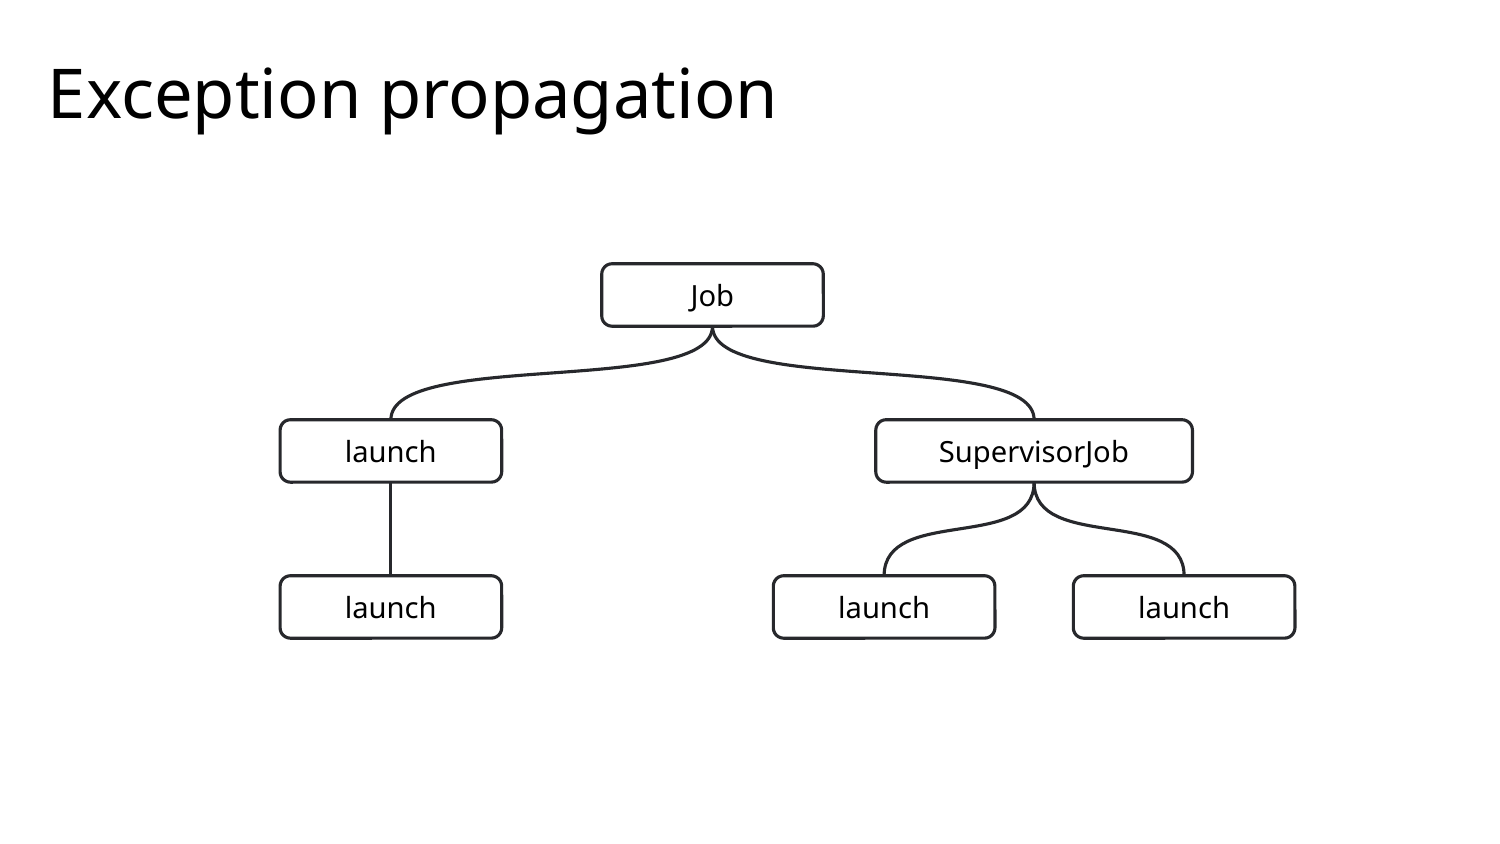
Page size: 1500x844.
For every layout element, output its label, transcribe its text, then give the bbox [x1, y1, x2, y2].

text_box launch [1073, 575, 1295, 639]
text_box launch [280, 419, 499, 483]
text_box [1062, 453, 1157, 605]
text_box SupervisorJob [925, 419, 1193, 483]
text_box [826, 211, 921, 535]
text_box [912, 453, 1007, 605]
text_box launch [280, 575, 502, 639]
title Exception propagation [48, 48, 1443, 123]
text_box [504, 211, 599, 535]
text_box launch [773, 575, 995, 639]
text_box Job [602, 263, 821, 327]
